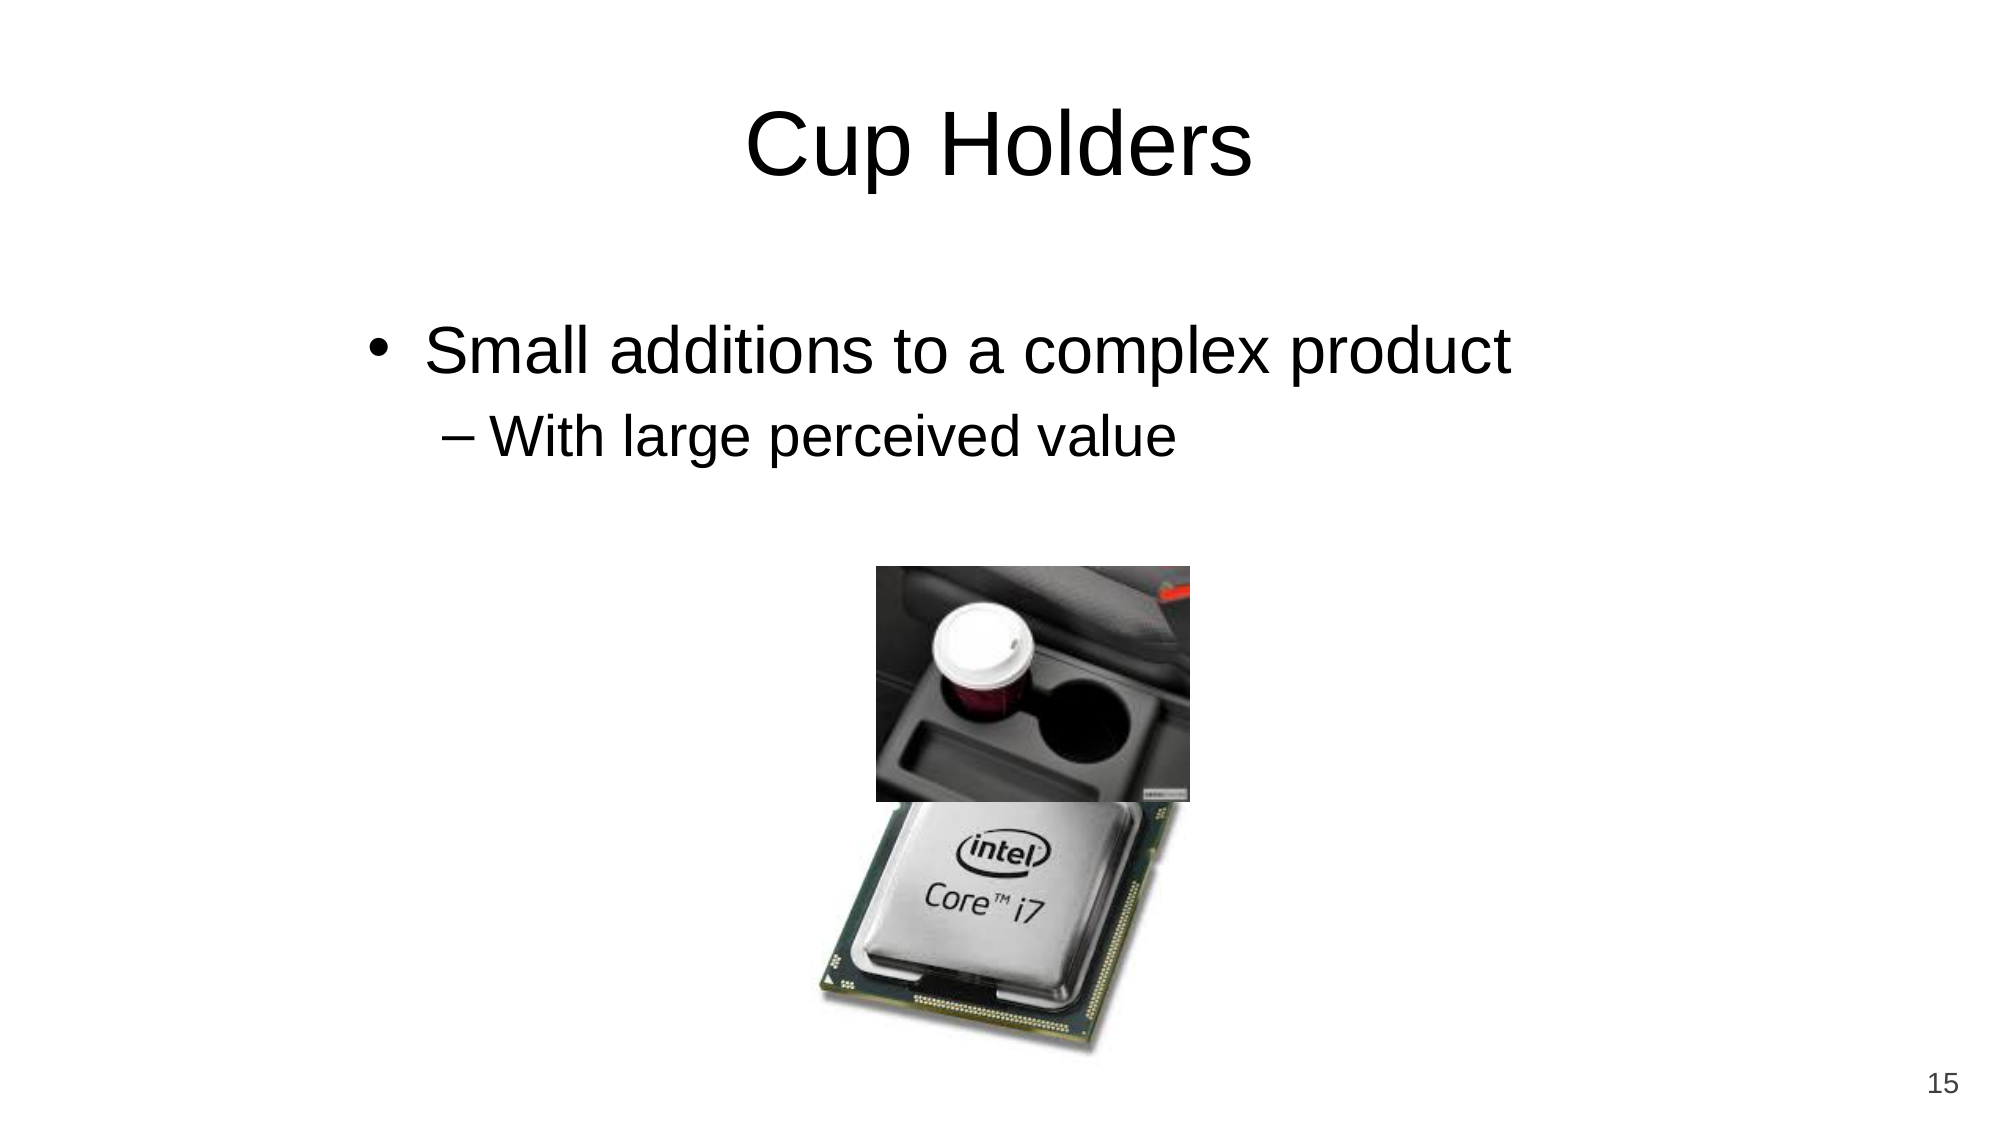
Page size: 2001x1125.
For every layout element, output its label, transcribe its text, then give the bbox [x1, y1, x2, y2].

list Small additions to a complex product With large perceived value [353, 299, 1647, 1014]
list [876, 566, 1190, 803]
slide_number 15 [1507, 1056, 1974, 1117]
title Cup Holders [99, 45, 1900, 233]
picture [810, 740, 1190, 1066]
